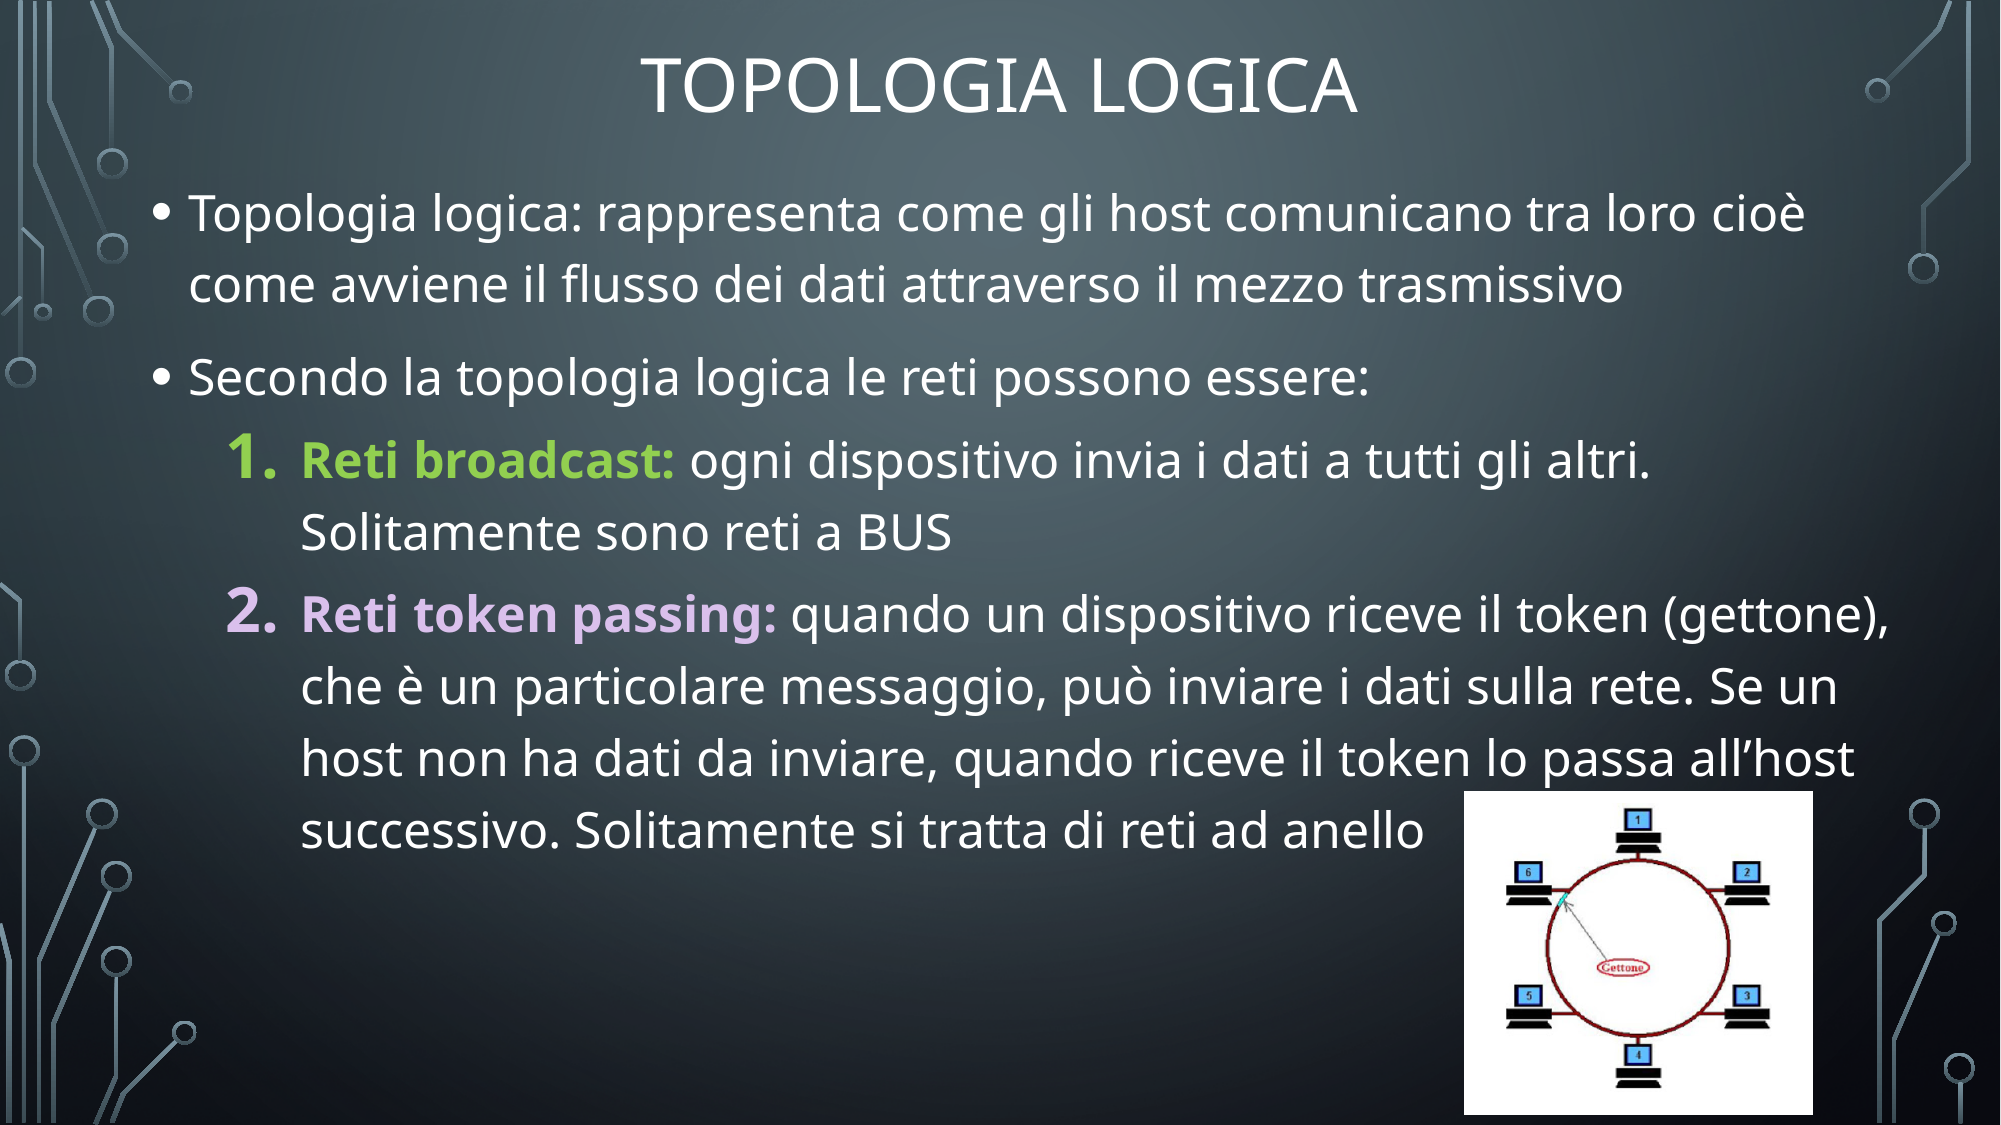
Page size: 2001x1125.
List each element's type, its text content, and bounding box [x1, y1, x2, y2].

picture [1464, 790, 1813, 1115]
title Topologia logica [187, 15, 1813, 161]
list Topologia logica: rappresenta come gli host comunicano tra loro cioè come avviene il flusso dei dati attraverso il mezzo trasmissivo Secondo la topologia logica le reti possono essere: Reti broadcast: ogni dispositivo invia i dati a tutti gli altri. Solitamente sono reti a BUS Reti token passing: quando un dispositivo riceve il token (gettone), che è un particolare messaggio, può inviare i dati sulla rete. Se un host non ha dati da inviare, quando riceve il token lo passa all’host successivo. Solitamente si tratta di reti ad anello [135, 161, 1945, 1102]
